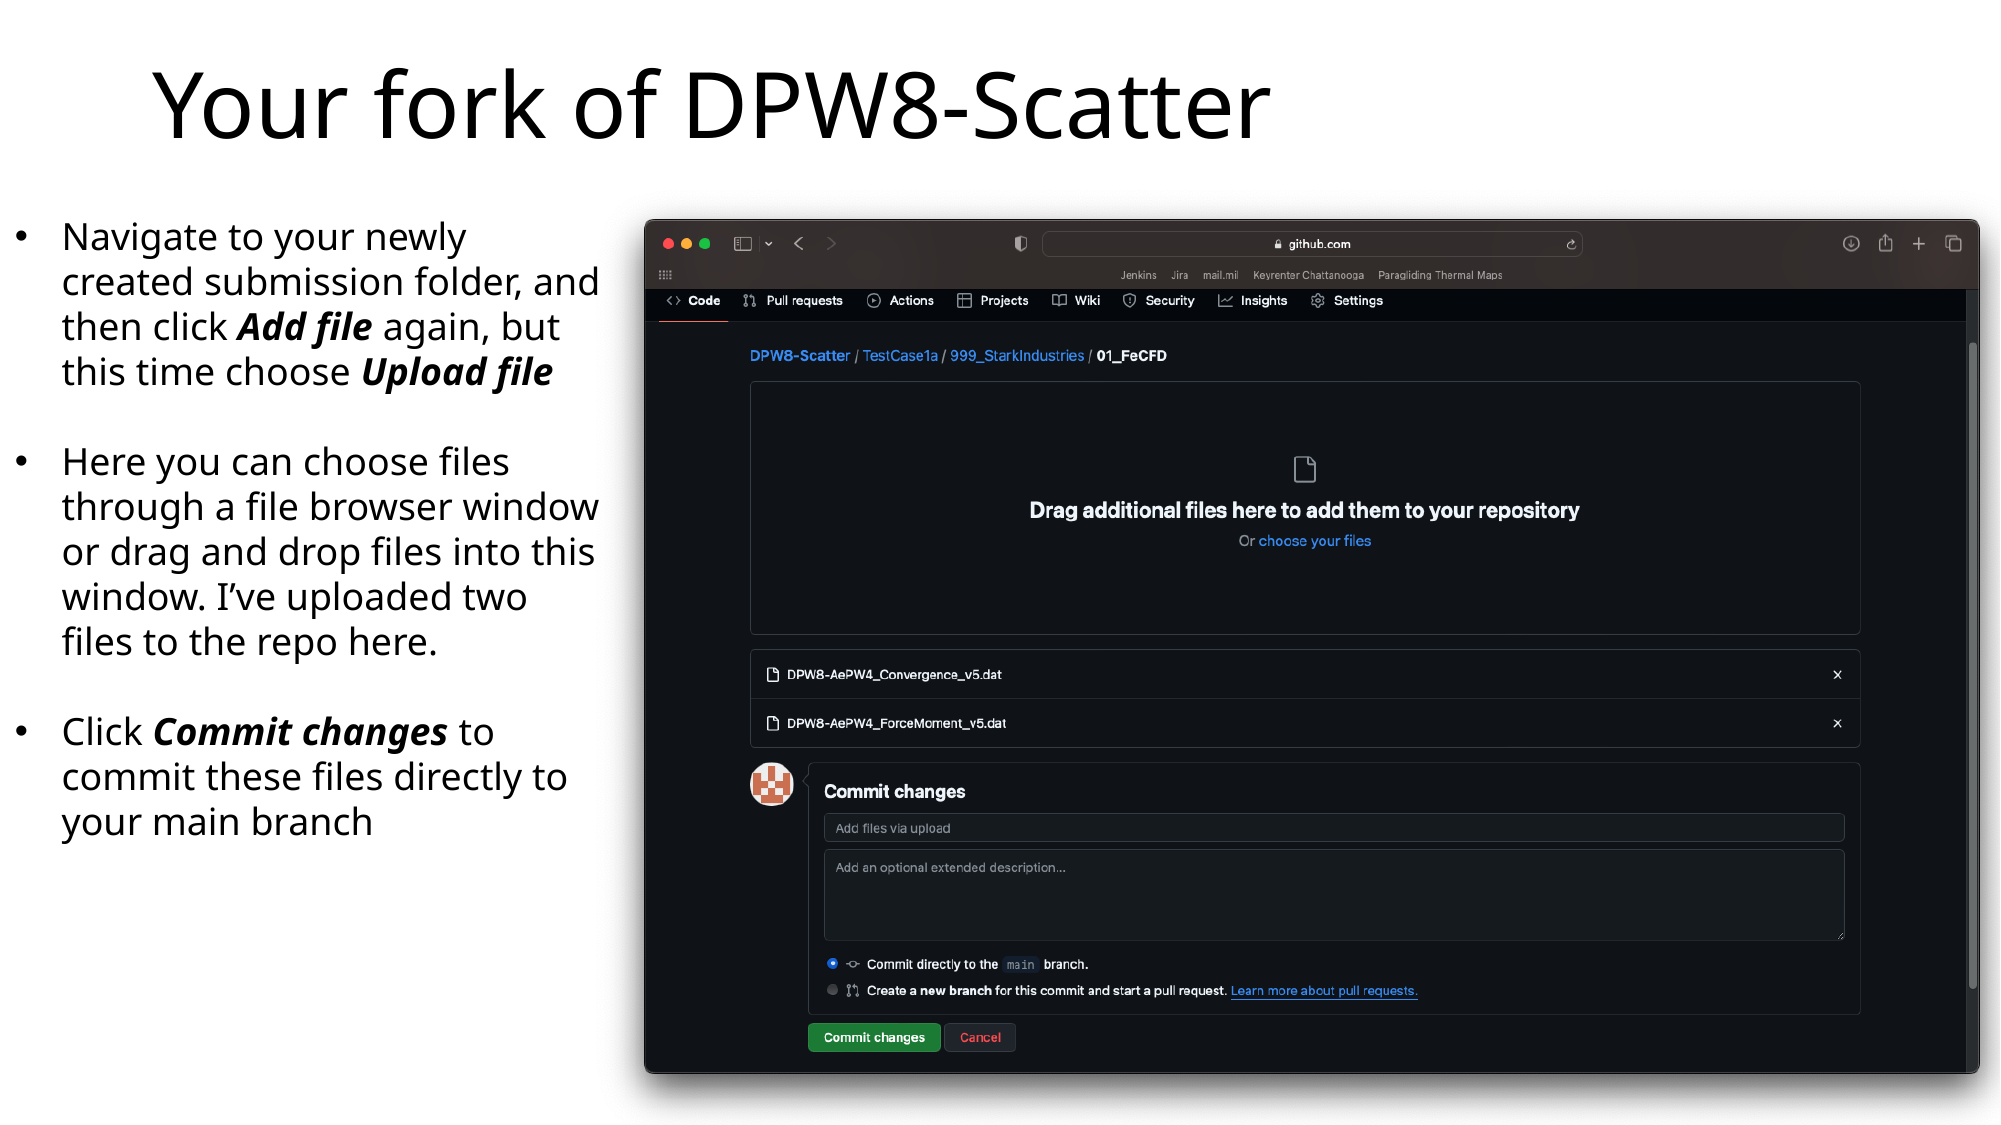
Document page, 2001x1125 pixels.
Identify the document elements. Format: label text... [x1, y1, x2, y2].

text_box Navigate to your newly created submission folder, and then click Add file again, but this time choose Upload file Here you can choose files through a file browser window or drag and drop files into this window. I’ve uploaded two files to the repo here. Click Commit changes to commit these files directly to your main branch [0, 205, 593, 851]
picture [593, 184, 2000, 1125]
title Your fork of DPW8-Scatter [137, 0, 1863, 205]
